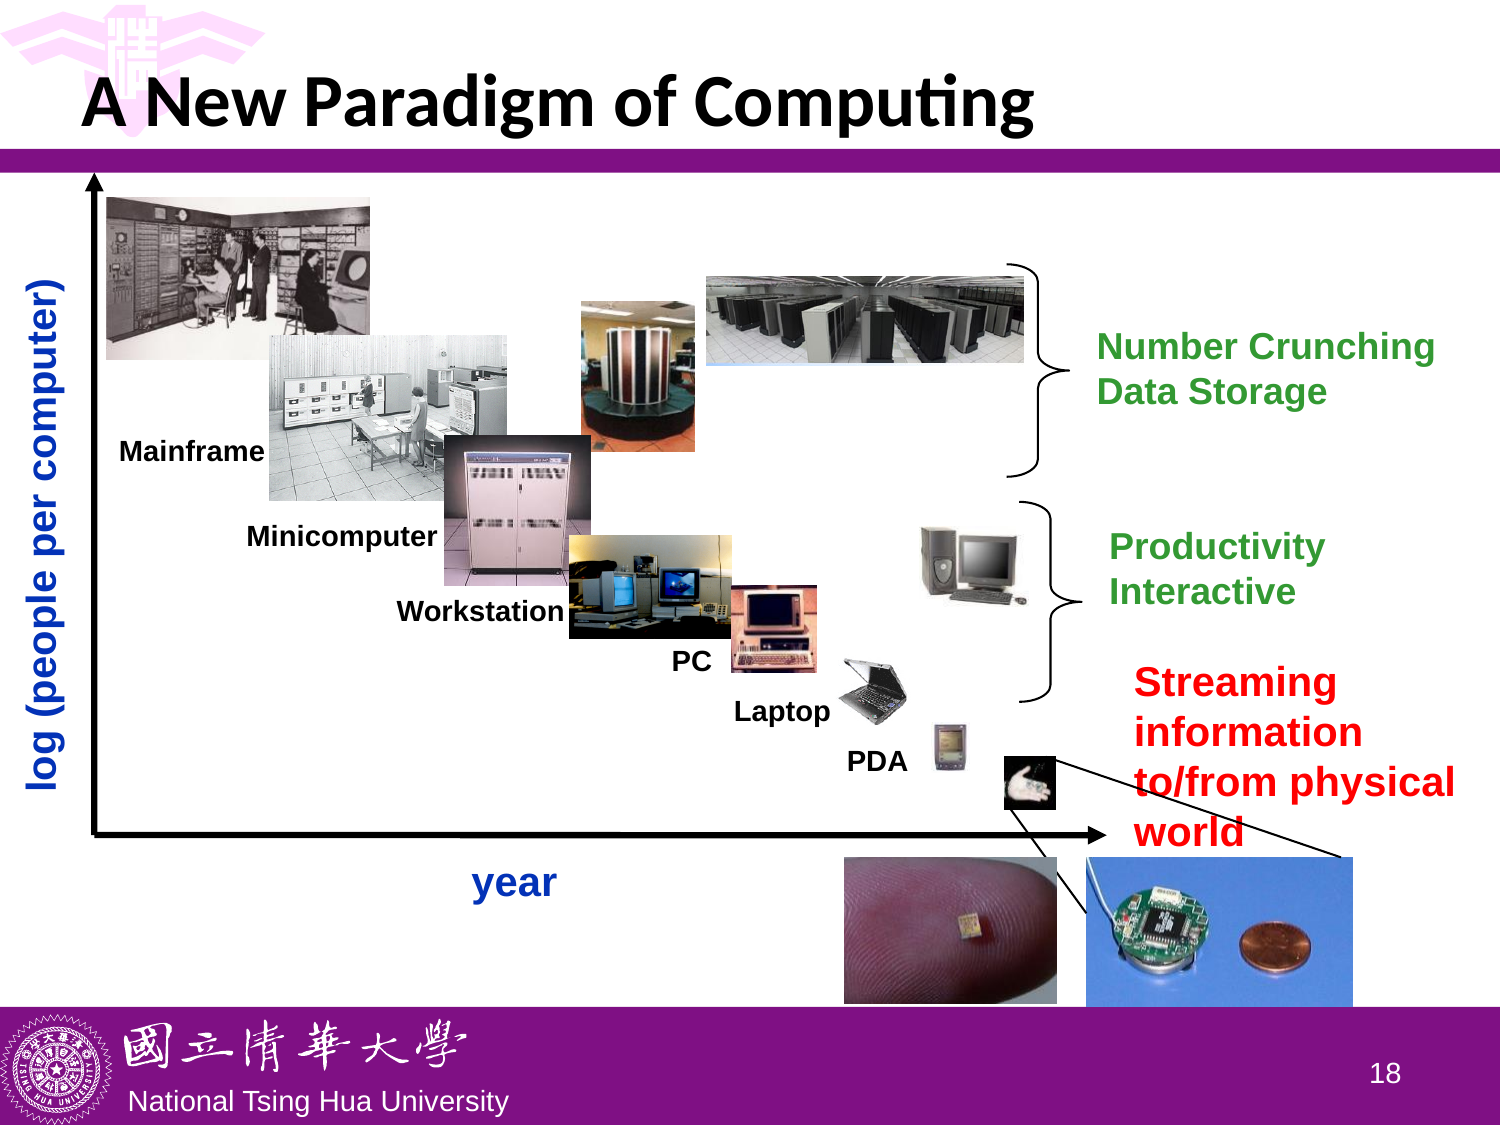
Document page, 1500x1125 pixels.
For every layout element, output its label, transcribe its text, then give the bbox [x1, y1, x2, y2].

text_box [231, 435, 591, 586]
title A New Paradigm of Computing [66, 37, 1436, 149]
slide_number 17 [1104, 1021, 1417, 1097]
text_box [88, 172, 101, 836]
text_box Streaming information to/from physical world [1119, 647, 1483, 863]
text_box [656, 585, 817, 686]
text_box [581, 264, 1452, 477]
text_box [104, 335, 507, 501]
picture [106, 197, 370, 335]
picture [844, 857, 1057, 1004]
text_box year [456, 847, 573, 913]
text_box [831, 722, 970, 786]
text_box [719, 635, 926, 742]
text_box log (people per computer) [6, 222, 72, 849]
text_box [919, 501, 1342, 702]
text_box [1004, 756, 1353, 1007]
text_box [381, 535, 732, 639]
